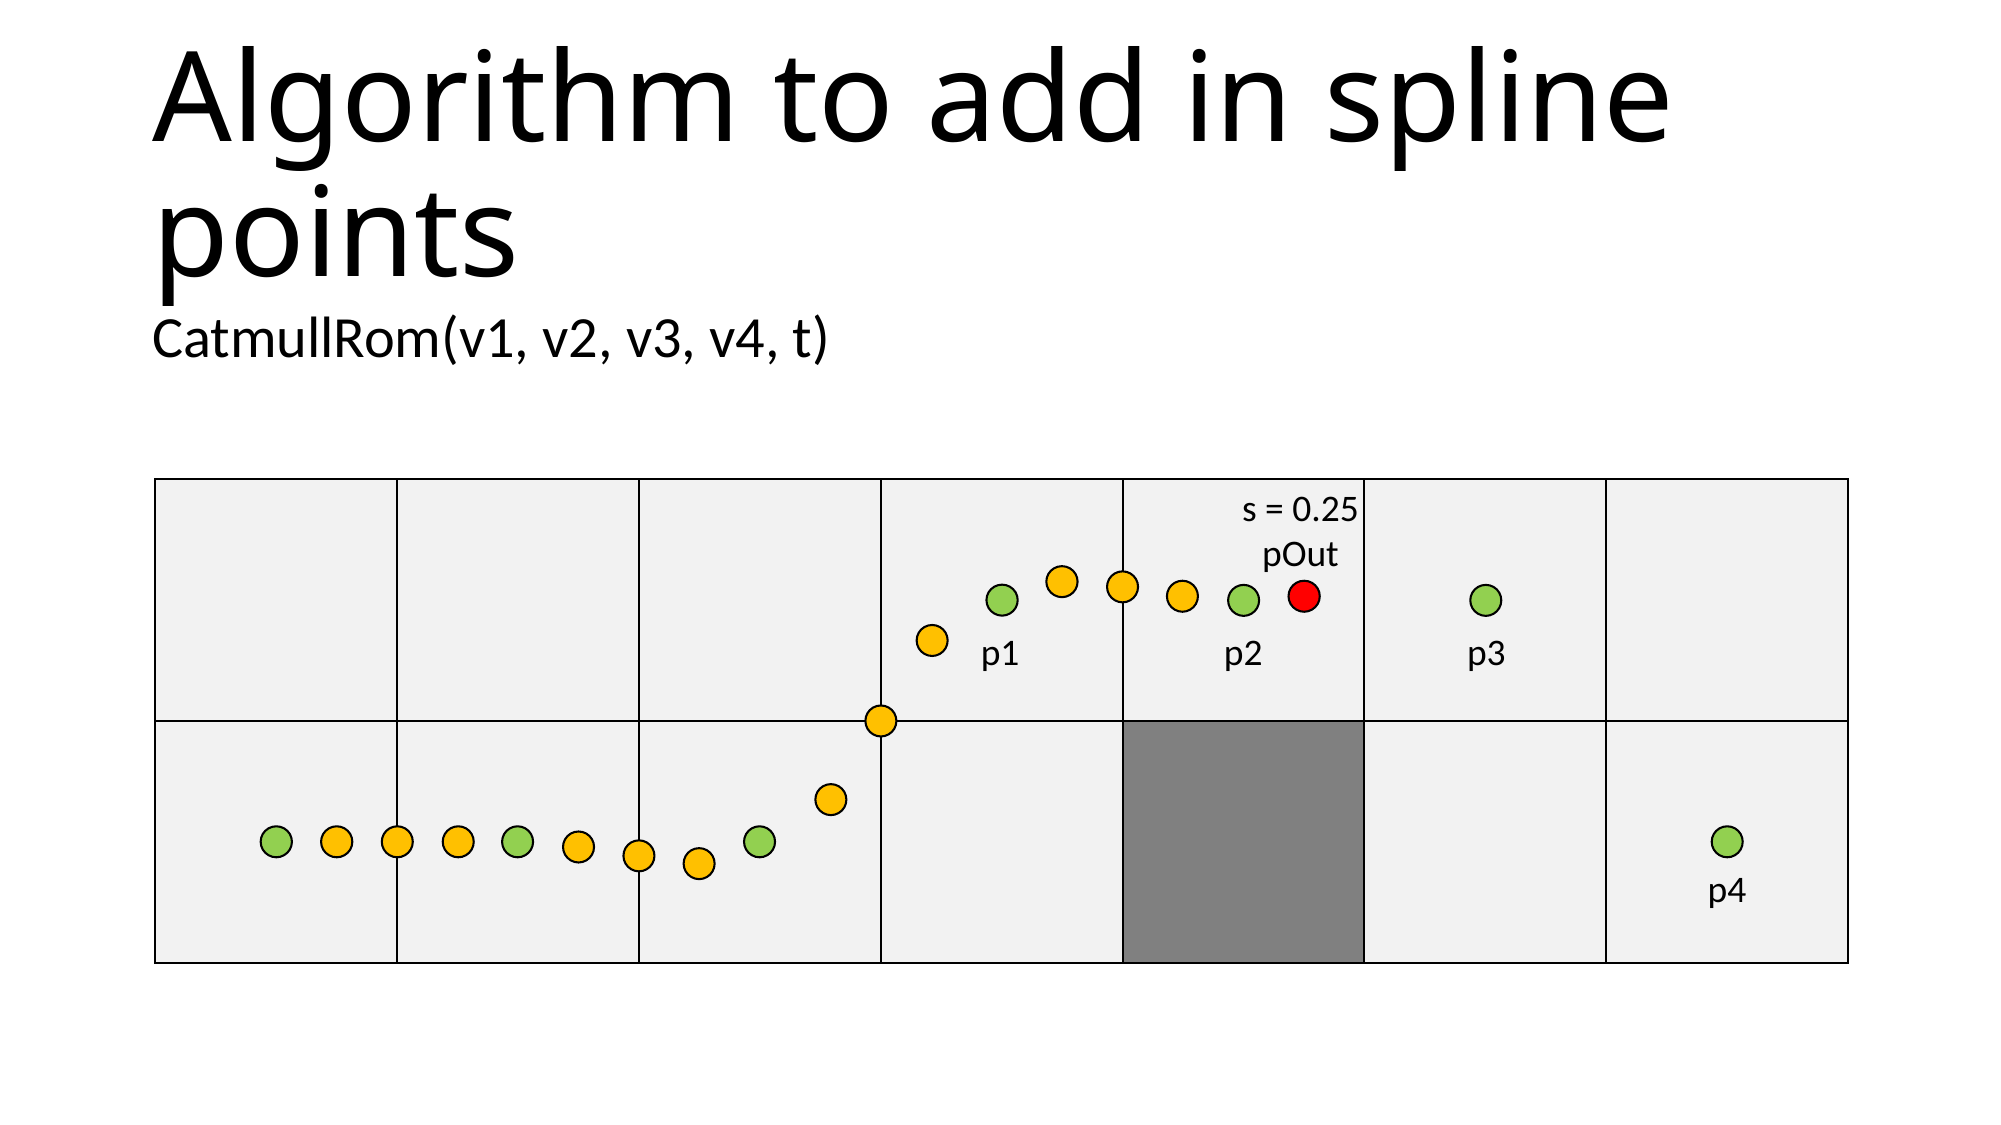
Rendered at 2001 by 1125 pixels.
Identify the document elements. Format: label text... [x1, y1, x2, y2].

text_box [1469, 583, 1503, 617]
text_box s = 0.25 pOut [1227, 477, 1374, 582]
text_box [501, 825, 535, 859]
text_box [985, 583, 1019, 617]
text_box [682, 847, 716, 881]
text_box [396, 478, 638, 722]
text_box [1605, 720, 1849, 964]
text_box [814, 783, 848, 817]
text_box [1710, 825, 1744, 857]
text_box [638, 722, 880, 964]
text_box [1122, 478, 1363, 722]
text_box p2 [1209, 621, 1278, 681]
list CatmullRom(v1, v2, v3, v4, t) [137, 299, 1863, 1014]
text_box [1227, 583, 1261, 617]
text_box [1363, 722, 1605, 964]
text_box [1287, 579, 1321, 613]
title Algorithm to add in spline points [137, 59, 1863, 278]
text_box [396, 722, 638, 964]
text_box [154, 478, 396, 722]
text_box [742, 825, 777, 859]
text_box [154, 722, 396, 964]
text_box [320, 825, 354, 859]
text_box [1045, 565, 1079, 599]
text_box [915, 623, 949, 658]
text_box [1106, 570, 1140, 604]
text_box [864, 704, 898, 738]
text_box [441, 825, 475, 859]
text_box [880, 478, 1122, 722]
text_box [561, 830, 596, 864]
text_box [1122, 722, 1363, 964]
text_box [259, 825, 293, 859]
text_box [622, 839, 656, 873]
text_box p3 [1452, 621, 1521, 681]
text_box [1363, 478, 1605, 722]
text_box [380, 825, 414, 859]
text_box p4 [1692, 857, 1762, 917]
text_box [638, 478, 880, 722]
text_box [880, 722, 1122, 964]
text_box p1 [966, 621, 1035, 681]
text_box [1165, 579, 1199, 613]
text_box [1605, 478, 1849, 720]
